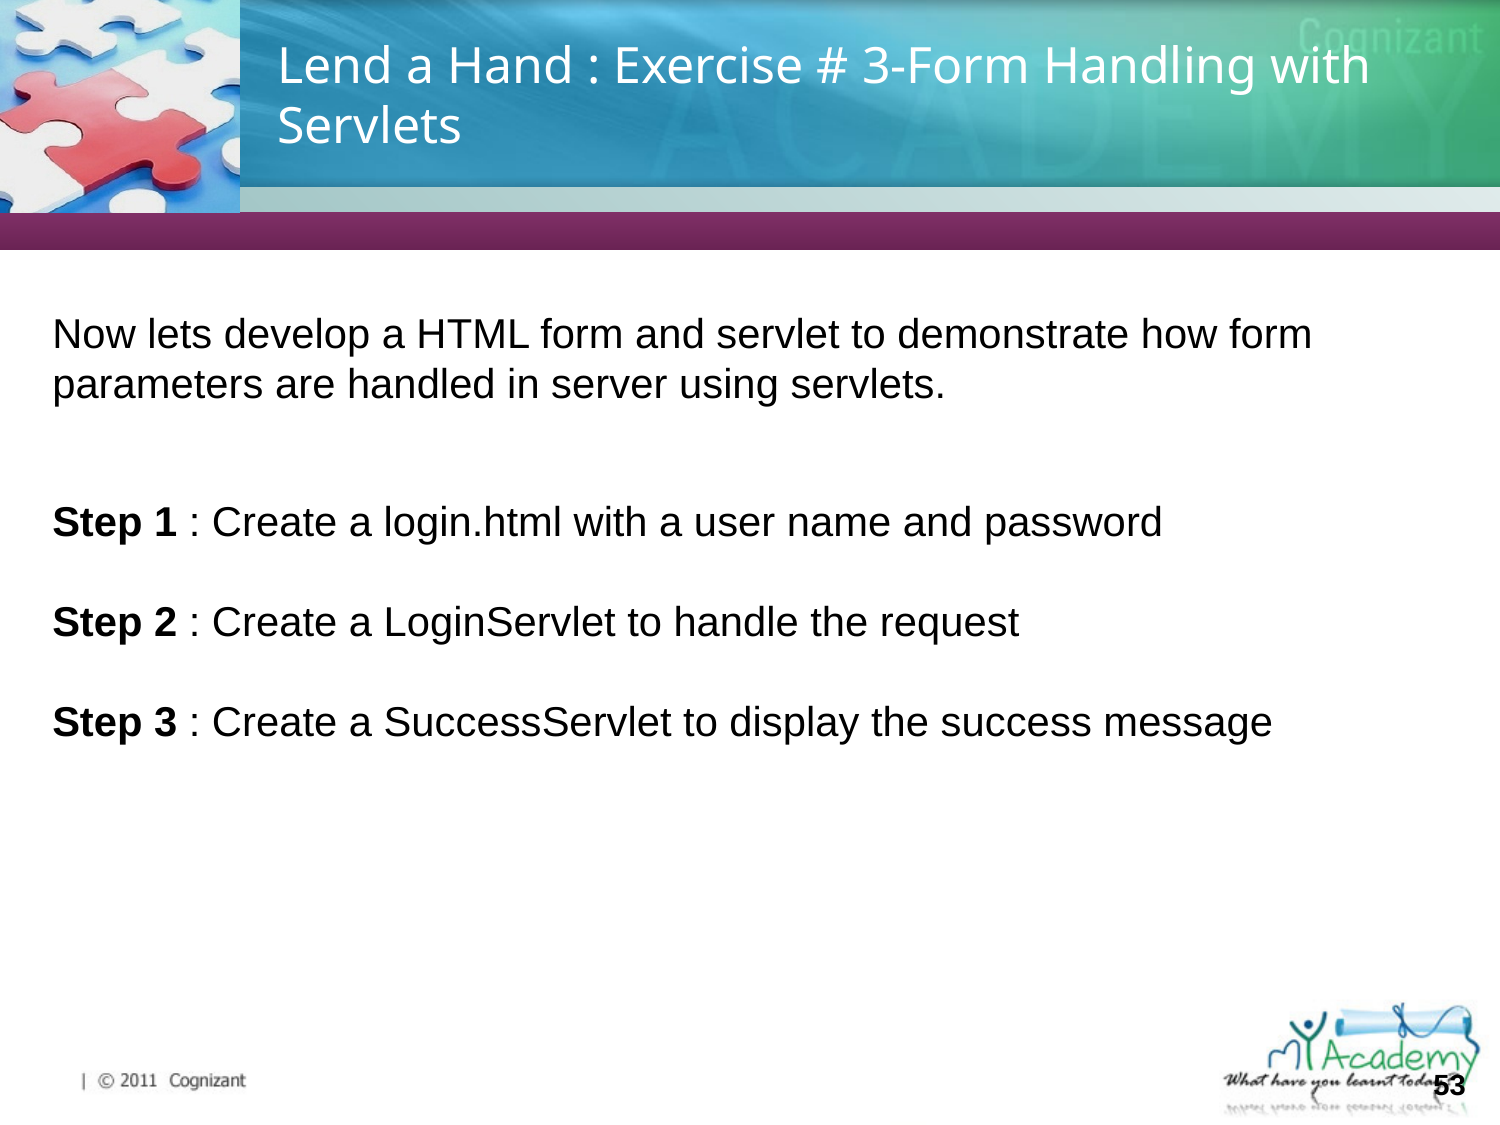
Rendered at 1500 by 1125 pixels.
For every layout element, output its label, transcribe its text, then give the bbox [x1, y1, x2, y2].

title Lend a Hand : Exercise # 3-Form Handling with Servlets [262, 0, 1500, 188]
text_box Now lets develop a HTML form and servlet to demonstrate how form parameters are handled in server using servlets. Step 1 : Create a login.html with a user name and password Step 2 : Create a LoginServlet to handle the request Step 3 : Create a SuccessServlet to display the success message [37, 299, 1450, 913]
picture [0, 250, 1500, 1125]
picture [0, 0, 262, 213]
slide_number 53 [1418, 1059, 1492, 1112]
